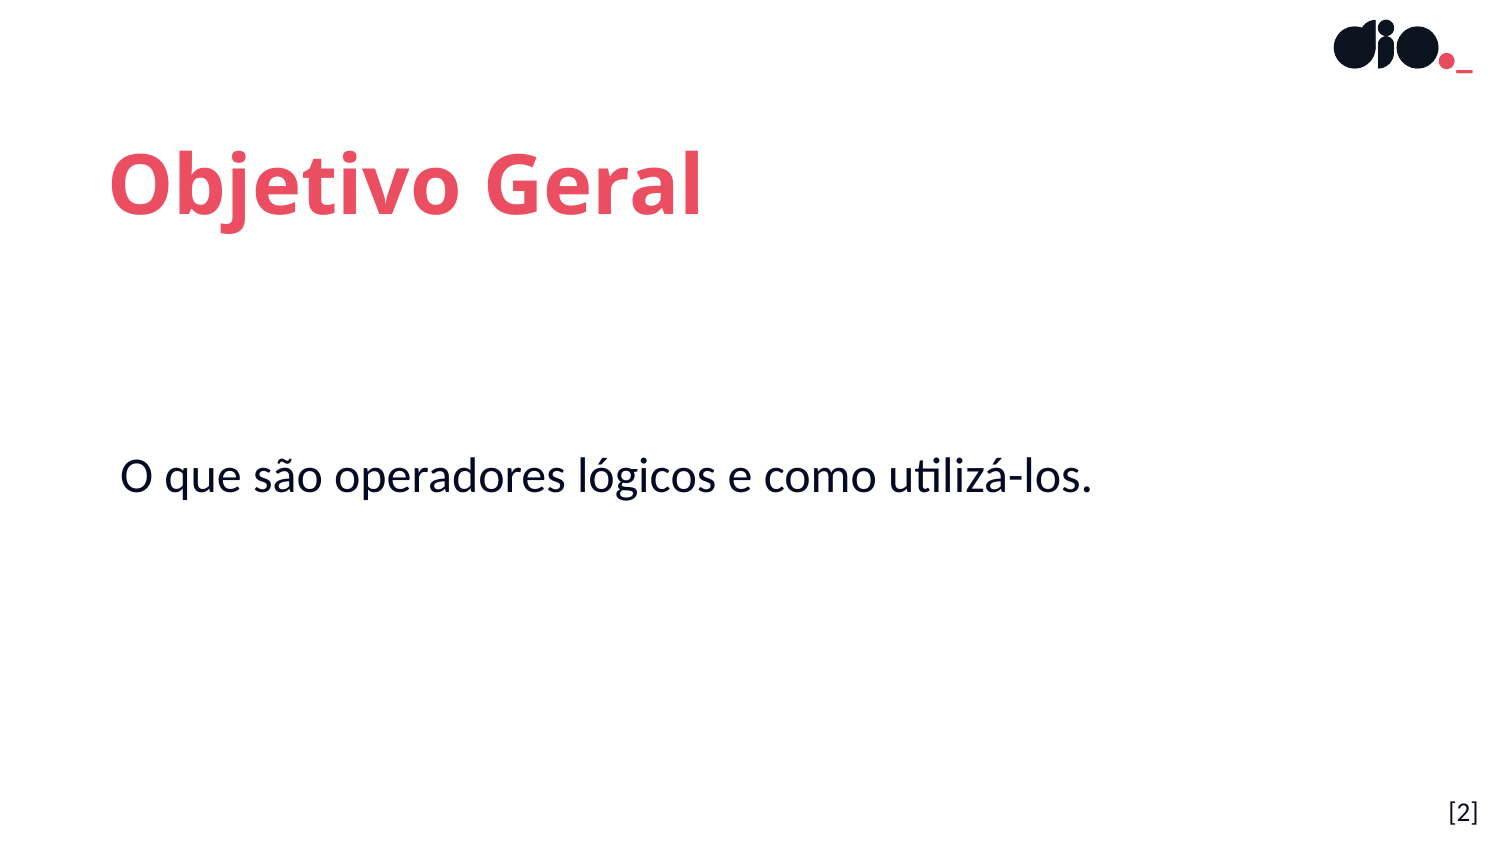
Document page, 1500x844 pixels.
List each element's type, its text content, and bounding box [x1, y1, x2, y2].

picture [1333, 19, 1473, 74]
text_box O que são operadores lógicos e como utilizá-los. [92, 304, 1408, 641]
text_box Objetivo Geral [92, 104, 1408, 243]
slide_number [2] [1403, 779, 1494, 844]
